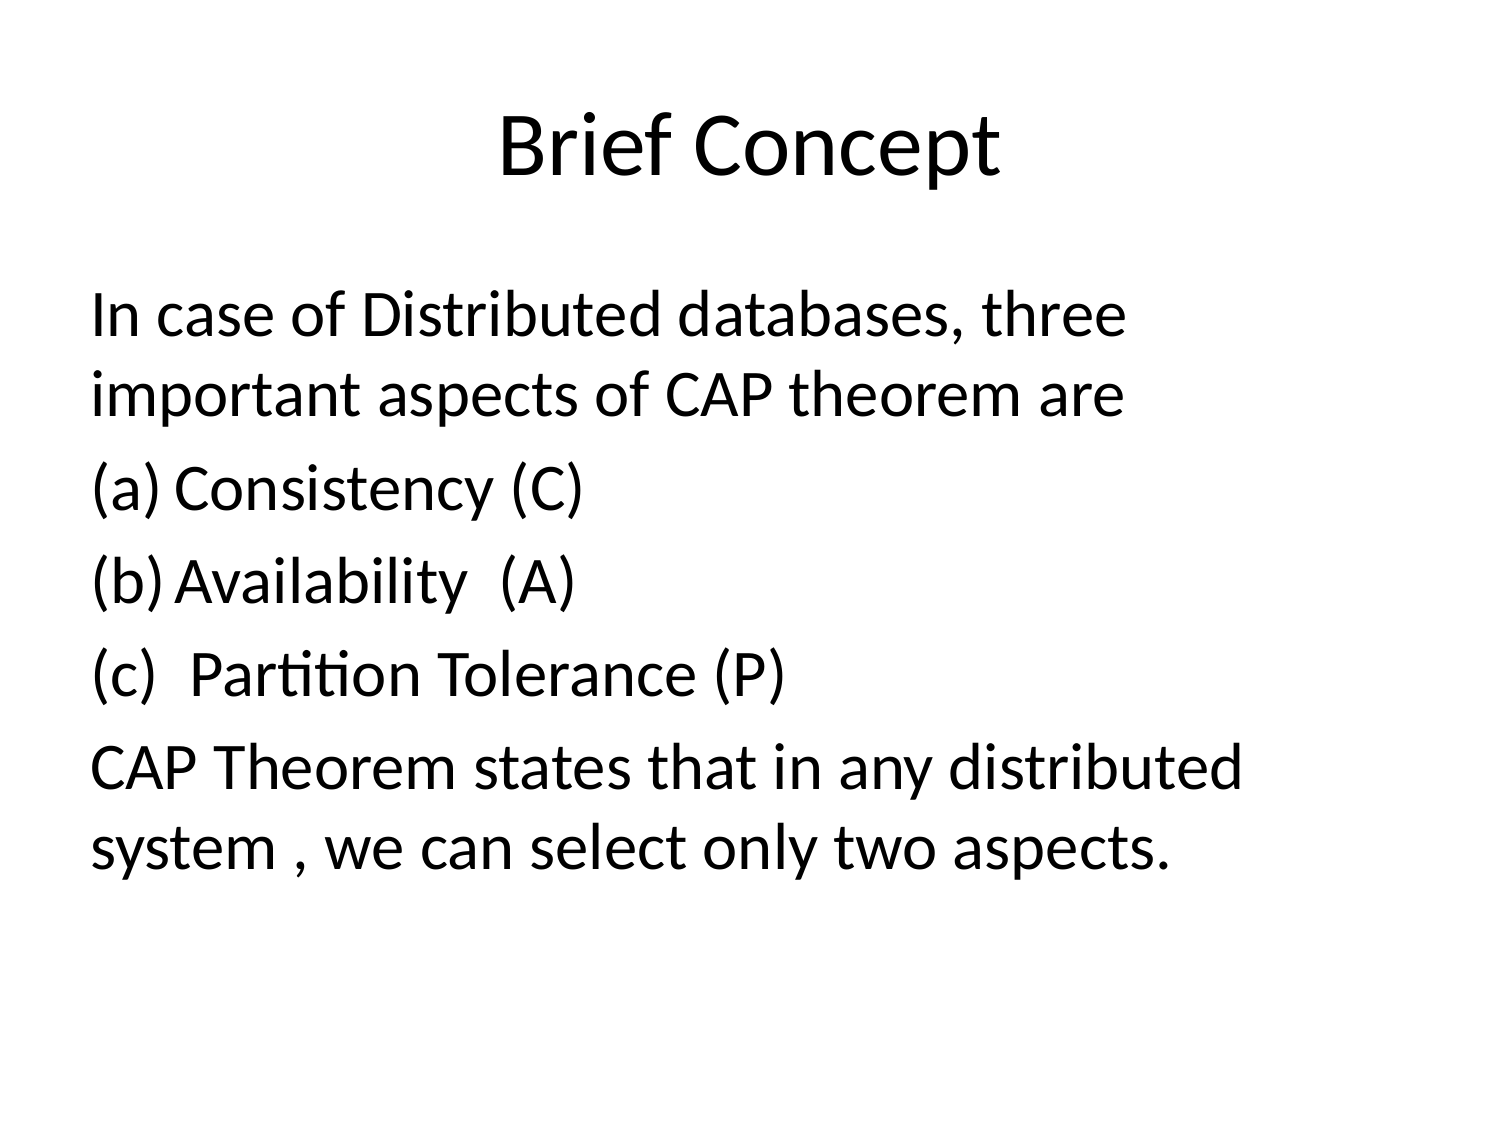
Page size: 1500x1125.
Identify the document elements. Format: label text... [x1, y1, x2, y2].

list In case of Distributed databases, three important aspects of CAP theorem are Consistency (C) Availability (A) Partition Tolerance (P) CAP Theorem states that in any distributed system , we can select only two aspects. [75, 262, 1425, 1005]
title Brief Concept [75, 45, 1425, 233]
